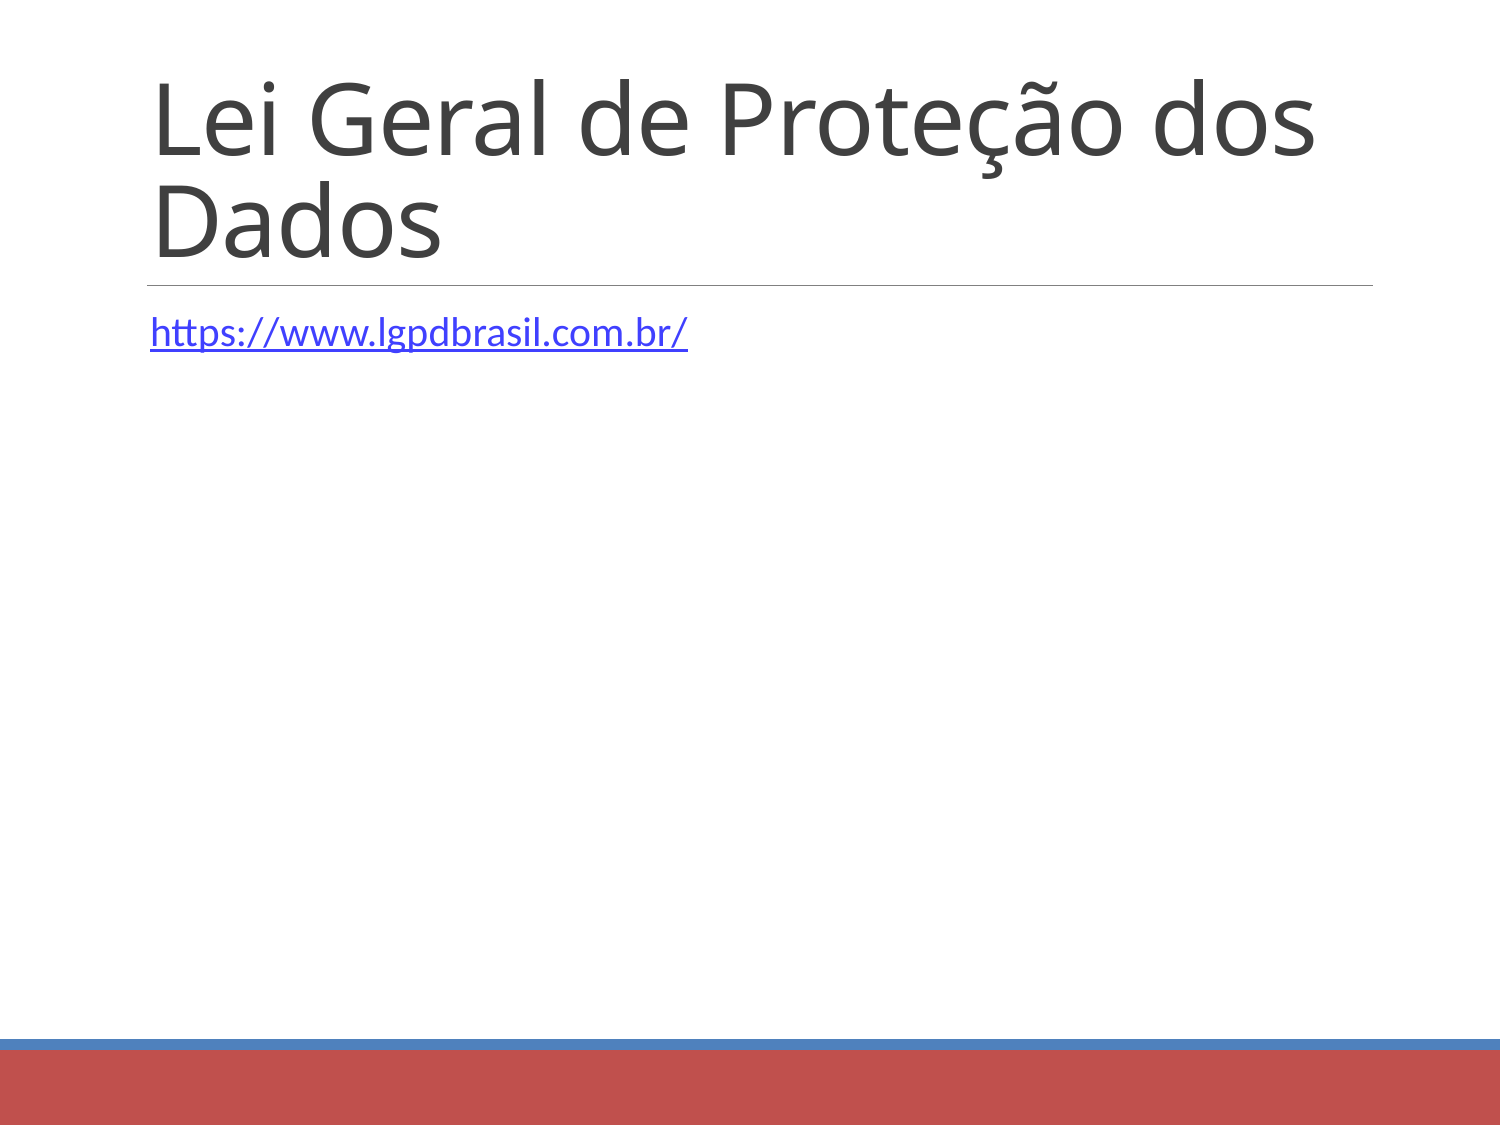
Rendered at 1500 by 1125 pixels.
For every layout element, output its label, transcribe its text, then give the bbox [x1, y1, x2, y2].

title Lei Geral de Proteção dos Dados [135, 47, 1373, 285]
list https://www.lgpdbrasil.com.br/ [135, 302, 1373, 963]
